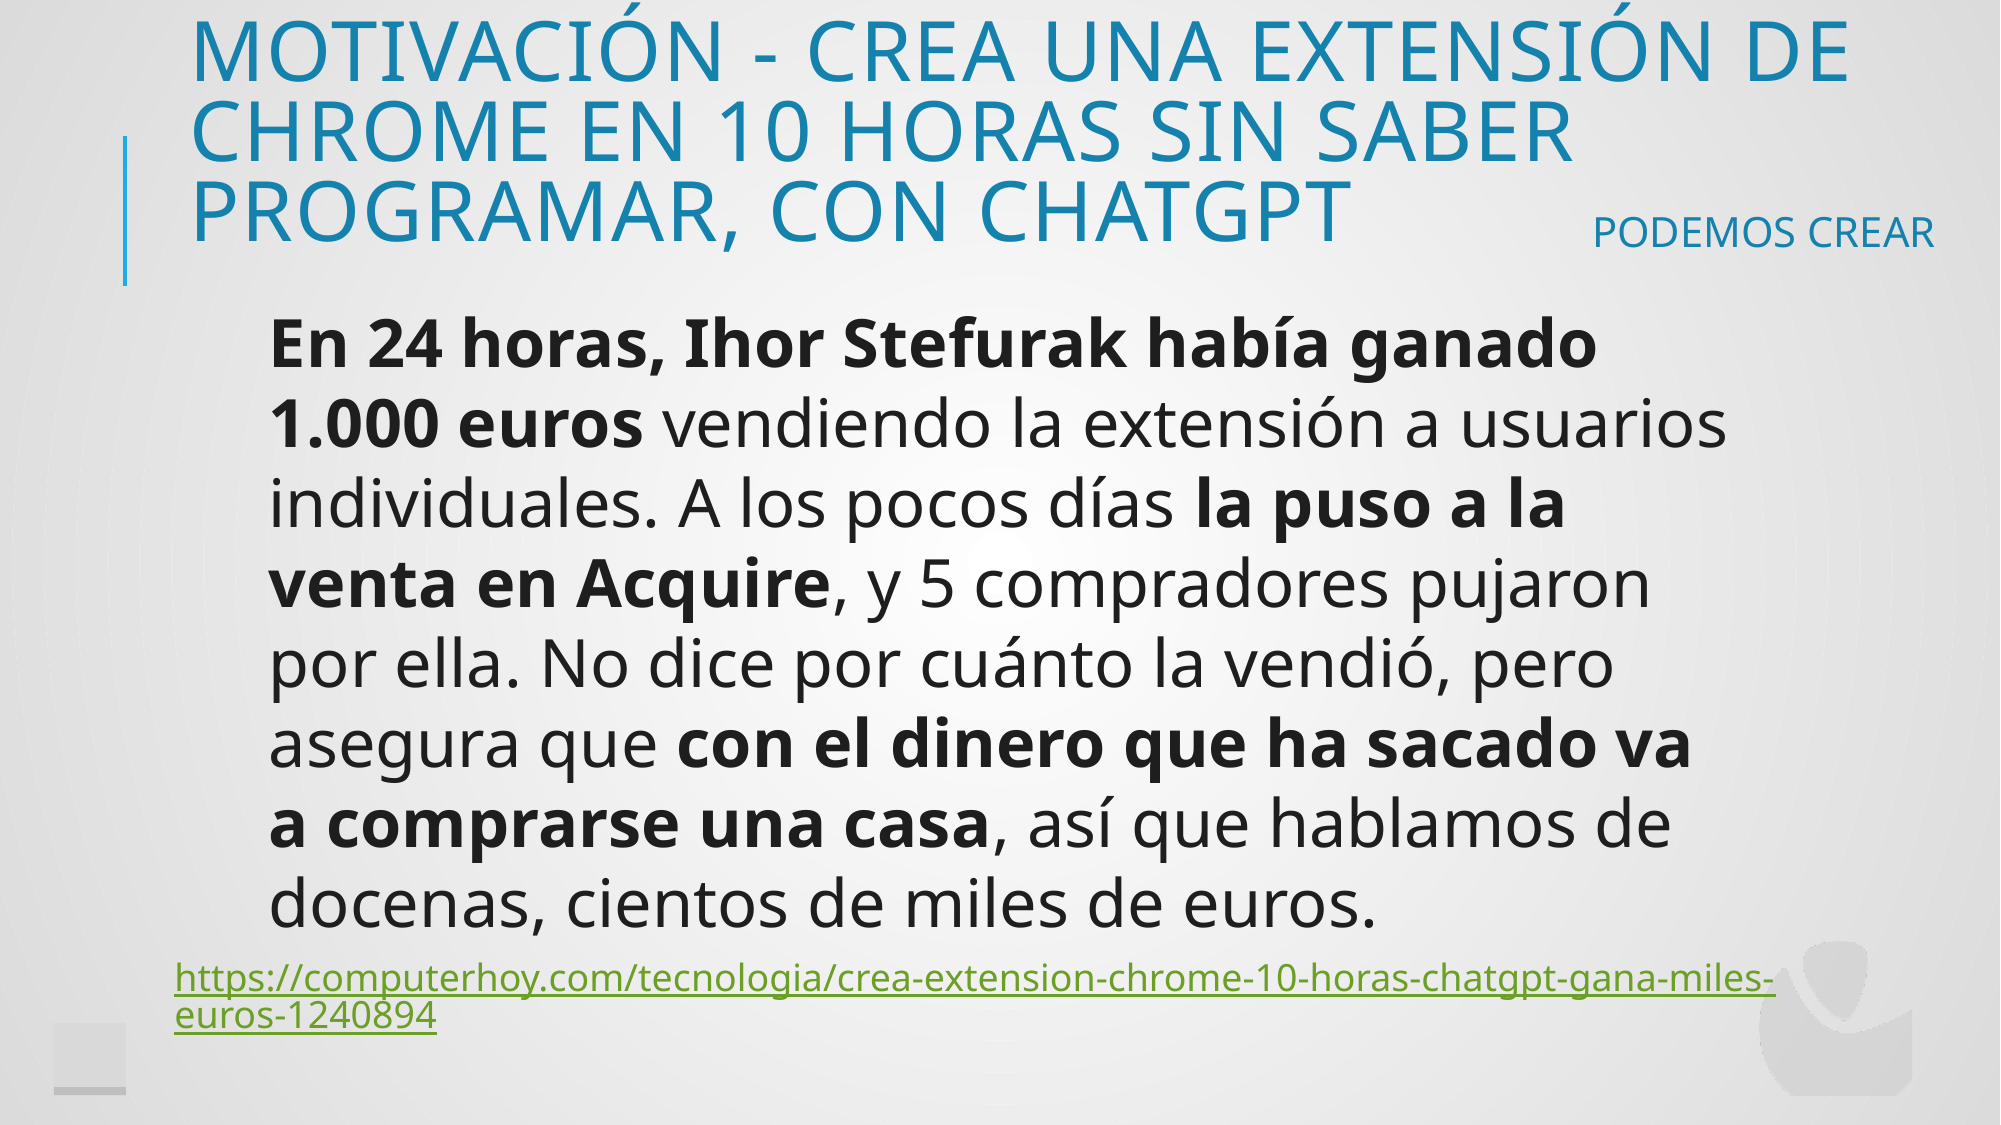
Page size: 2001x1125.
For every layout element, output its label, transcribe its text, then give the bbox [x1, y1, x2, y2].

title Motivación - Crea una extensión de Chrome en 10 horas sin saber programar, con ChatGPT [174, 24, 1900, 251]
subtitle Podemos crear [336, 210, 1944, 258]
text_box https://computerhoy.com/tecnologia/crea-extension-chrome-10-horas-chatgpt-gana-miles-euros-1240894 [159, 946, 1810, 1058]
text_box En 24 horas, Ihor Stefurak había ganado 1.000 euros vendiendo la extensión a usuarios individuales. A los pocos días la puso a la venta en Acquire, y 5 compradores pujaron por ella. No dice por cuánto la vendió, pero asegura que con el dinero que ha sacado va a comprarse una casa, así que hablamos de docenas, cientos de miles de euros. [254, 293, 1746, 946]
picture [1732, 917, 1913, 1096]
